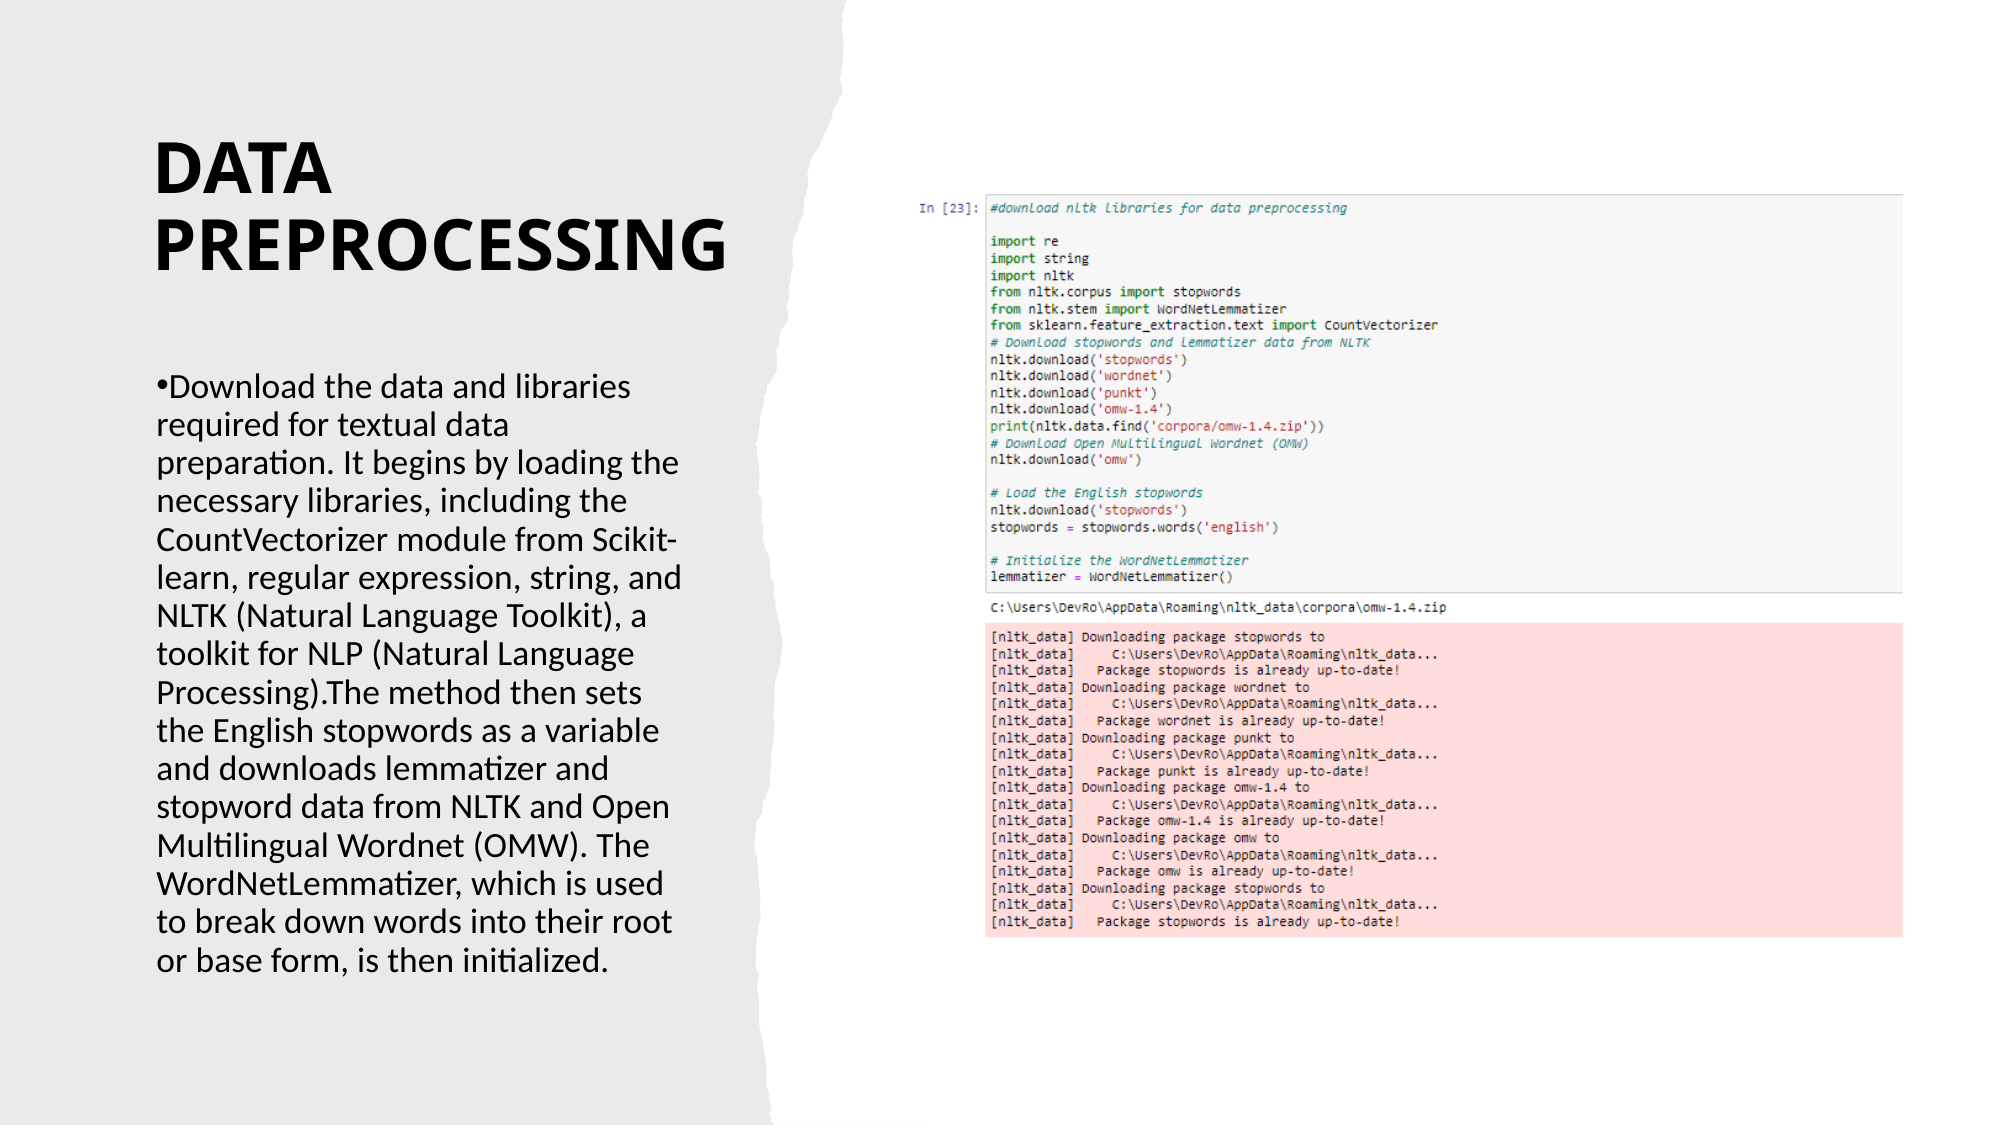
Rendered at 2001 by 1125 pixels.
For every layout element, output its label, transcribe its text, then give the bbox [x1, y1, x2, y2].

text_box [756, 0, 2000, 1125]
title DATA PREPROCESSING [137, 99, 751, 319]
picture [893, 188, 1903, 941]
text_box Download the data and libraries required for textual data preparation. It begins by loading the necessary libraries, including the CountVectorizer module from Scikit-learn, regular expression, string, and NLTK (Natural Language Toolkit), a toolkit for NLP (Natural Language Processing).The method then sets the English stopwords as a variable and downloads lemmatizer and stopword data from NLTK and Open Multilingual Wordnet (OMW). The WordNetLemmatizer, which is used to break down words into their root or base form, is then initialized. [141, 359, 704, 1002]
text_box [0, 0, 929, 1125]
